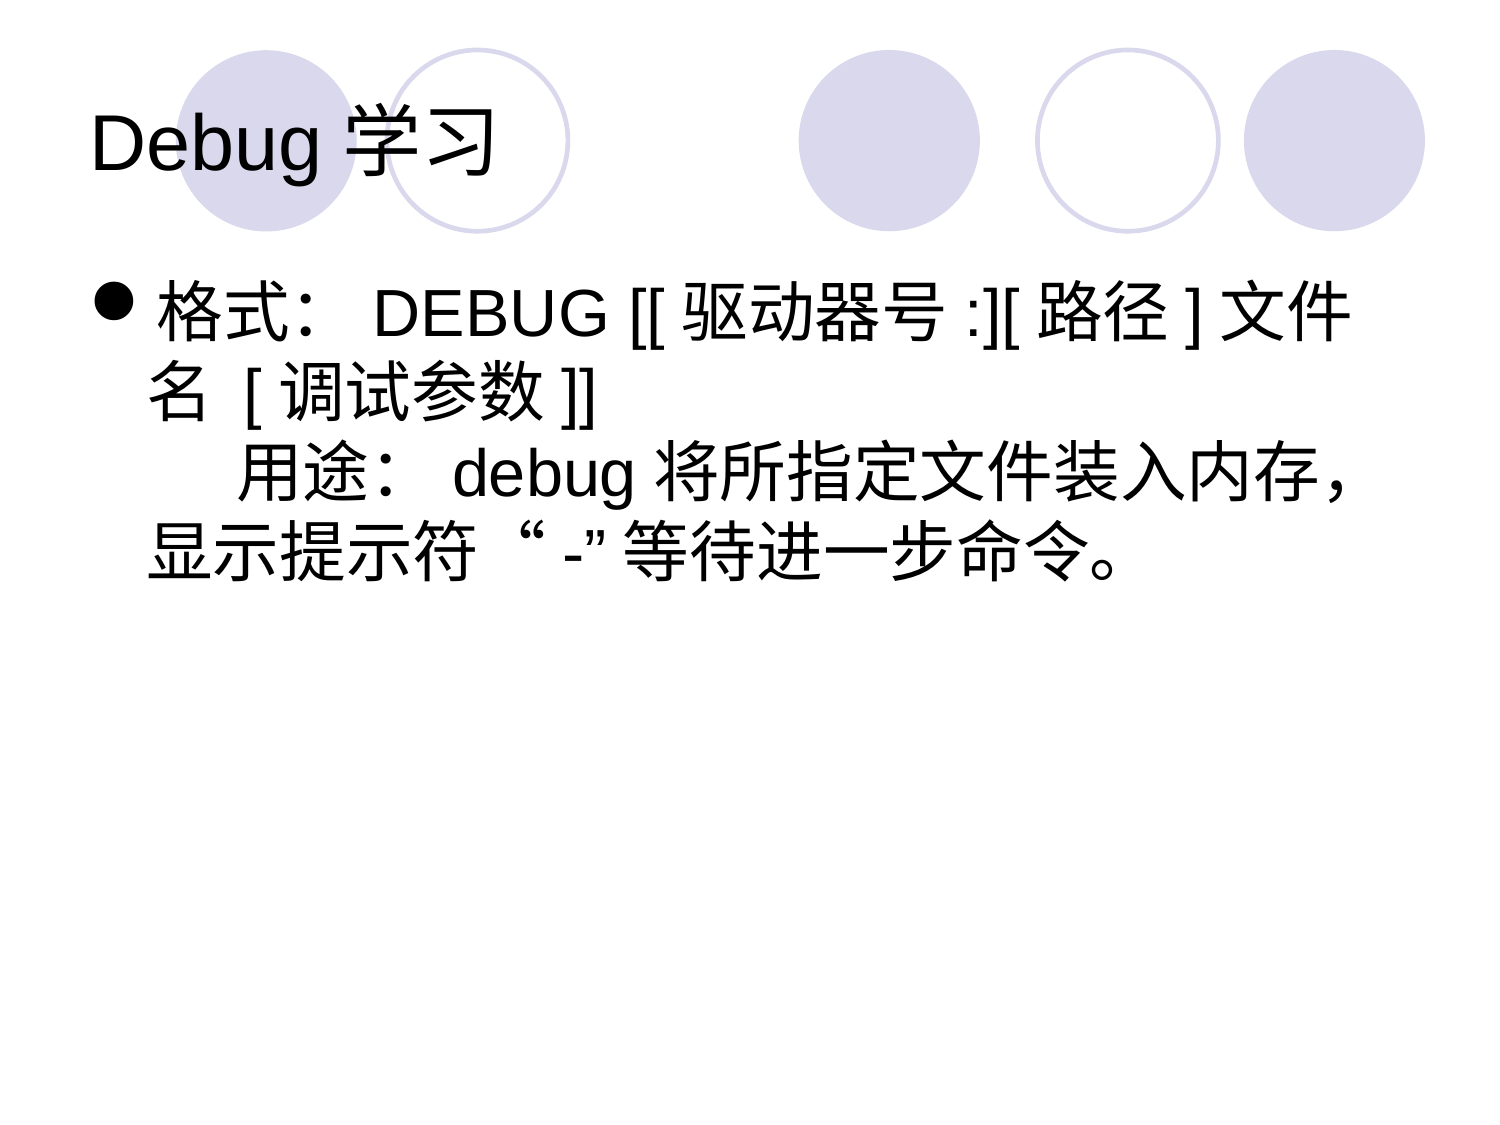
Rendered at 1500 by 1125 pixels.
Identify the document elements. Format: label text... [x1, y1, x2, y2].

list 格式：DEBUG [[驱动器号:][路径]文件名 [调试参数]] 用途：debug将所指定文件装入内存，显示提示符“-”等待进一步命令。 [74, 262, 1426, 1006]
title Debug学习 [74, 44, 1426, 233]
